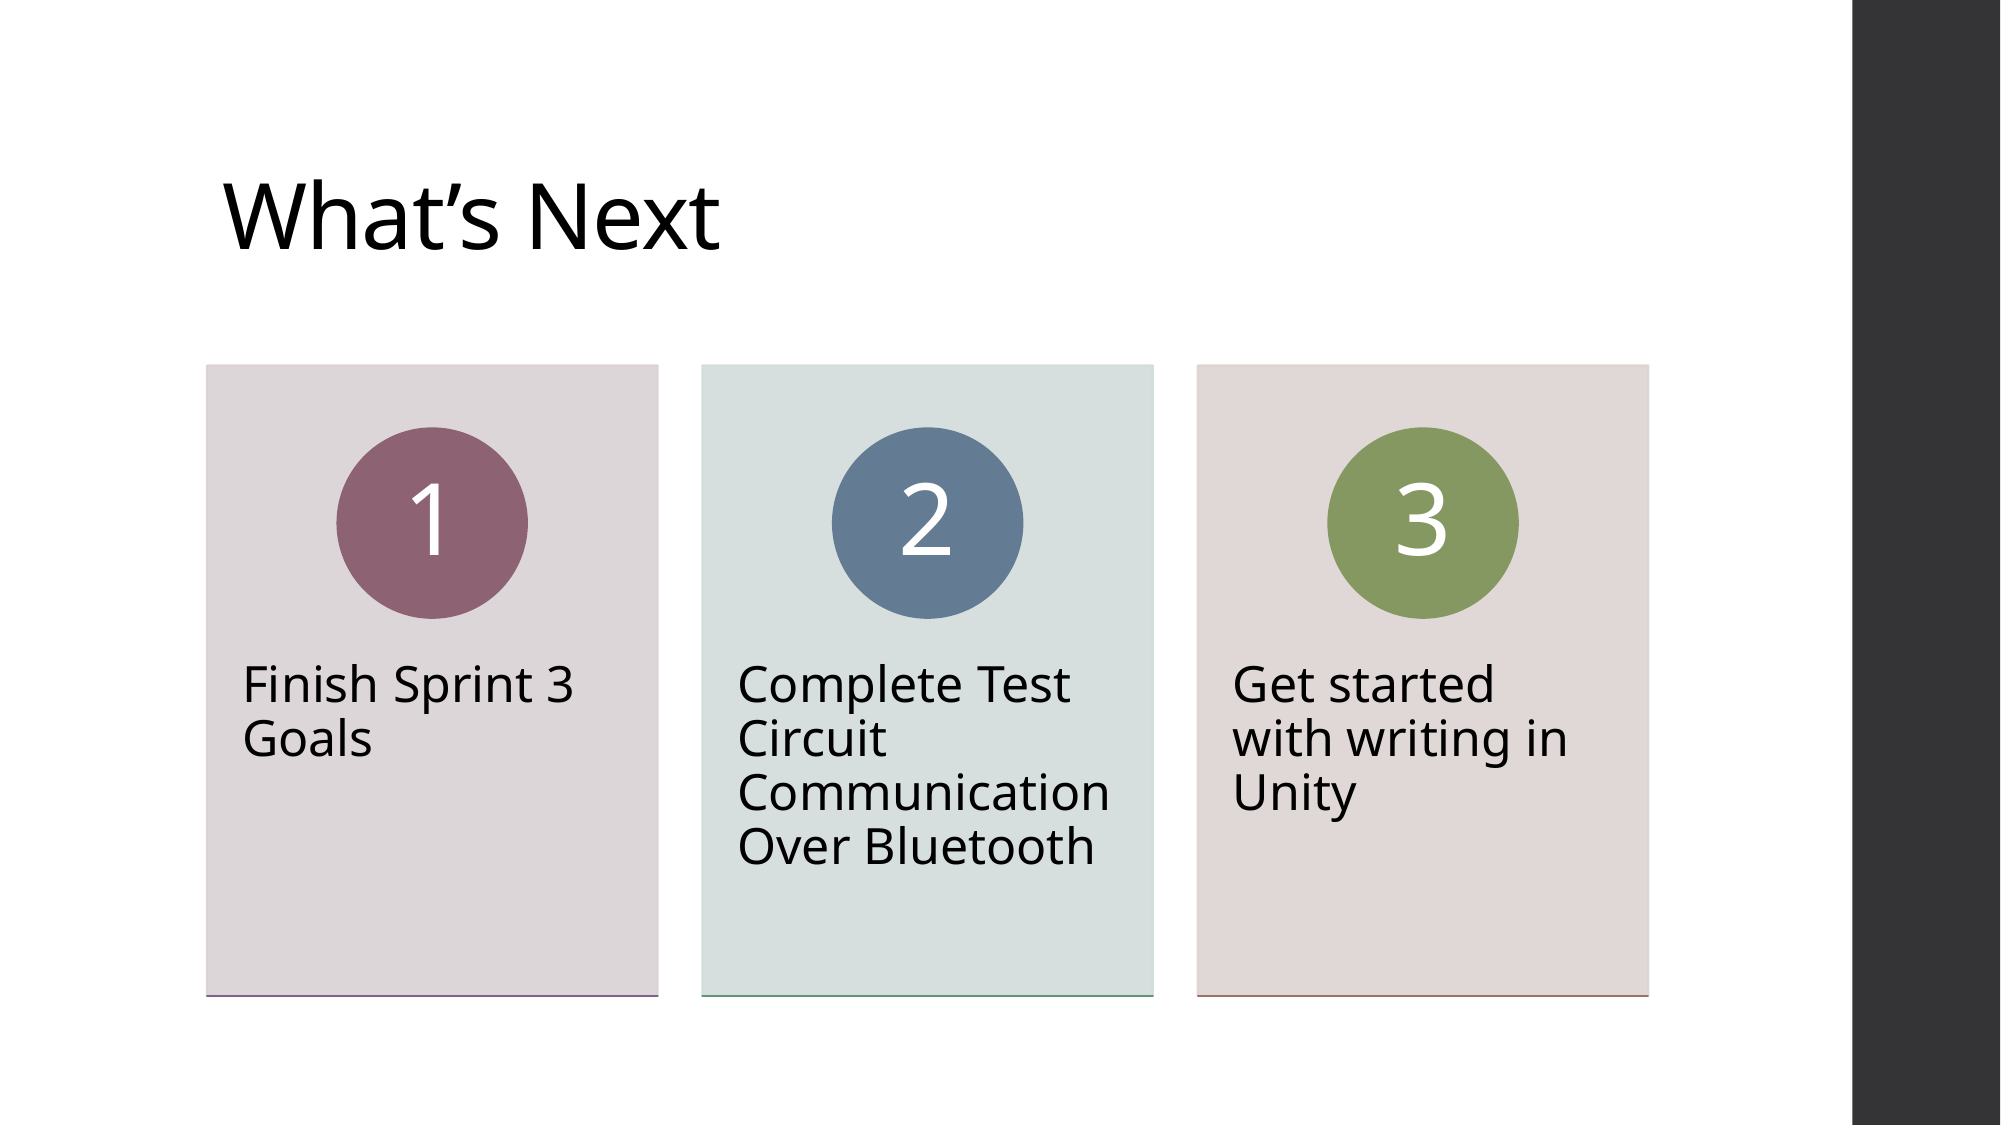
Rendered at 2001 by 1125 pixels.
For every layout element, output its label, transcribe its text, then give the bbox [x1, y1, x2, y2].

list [206, 190, 1649, 1125]
title What’s Next [206, 60, 1825, 278]
